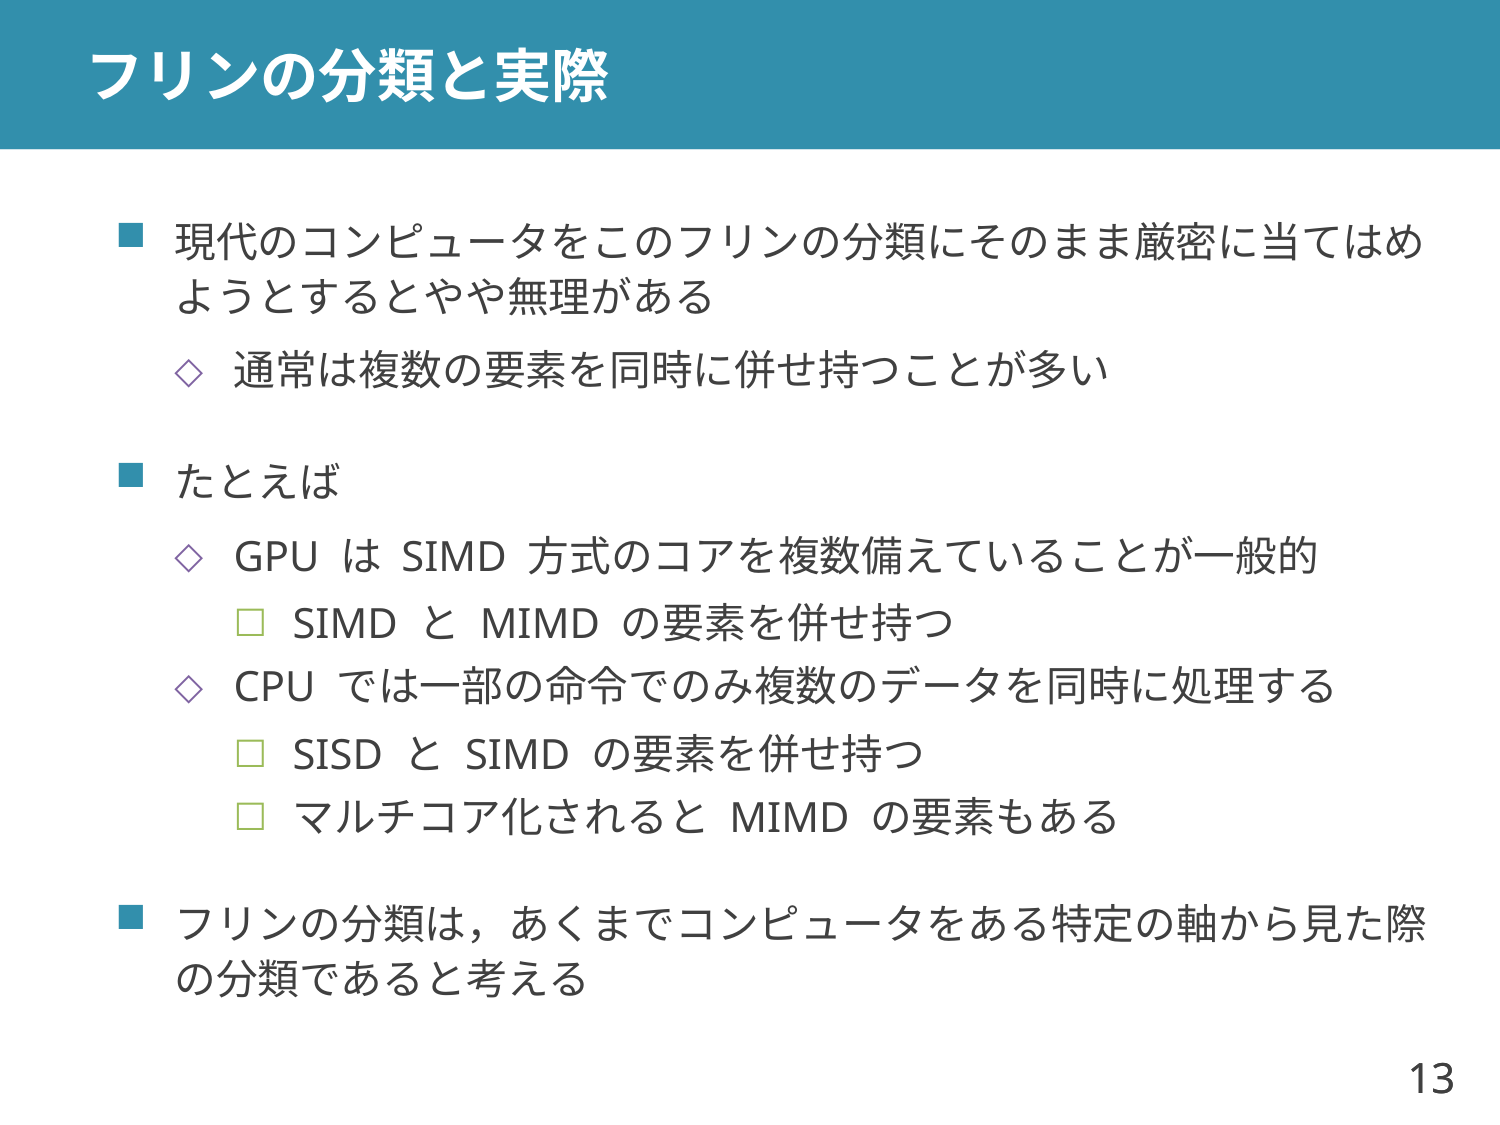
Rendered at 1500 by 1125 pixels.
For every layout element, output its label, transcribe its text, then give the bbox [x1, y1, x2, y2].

list 現代のコンピュータをこのフリンの分類にそのまま厳密に当てはめようとするとやや無理がある 通常は複数の要素を同時に併せ持つことが多い たとえば GPU は SIMD 方式のコアを複数備えていることが一般的 SIMD と MIMD の要素を併せ持つ CPU では一部の命令でのみ複数のデータを同時に処理する SISD と SIMD の要素を併せ持つ マルチコア化されると MIMD の要素もある フリンの分類は，あくまでコンピュータをある特定の軸から見た際の分類であると考える [100, 178, 1459, 1036]
title フリンの分類と実際 [70, 0, 1500, 150]
